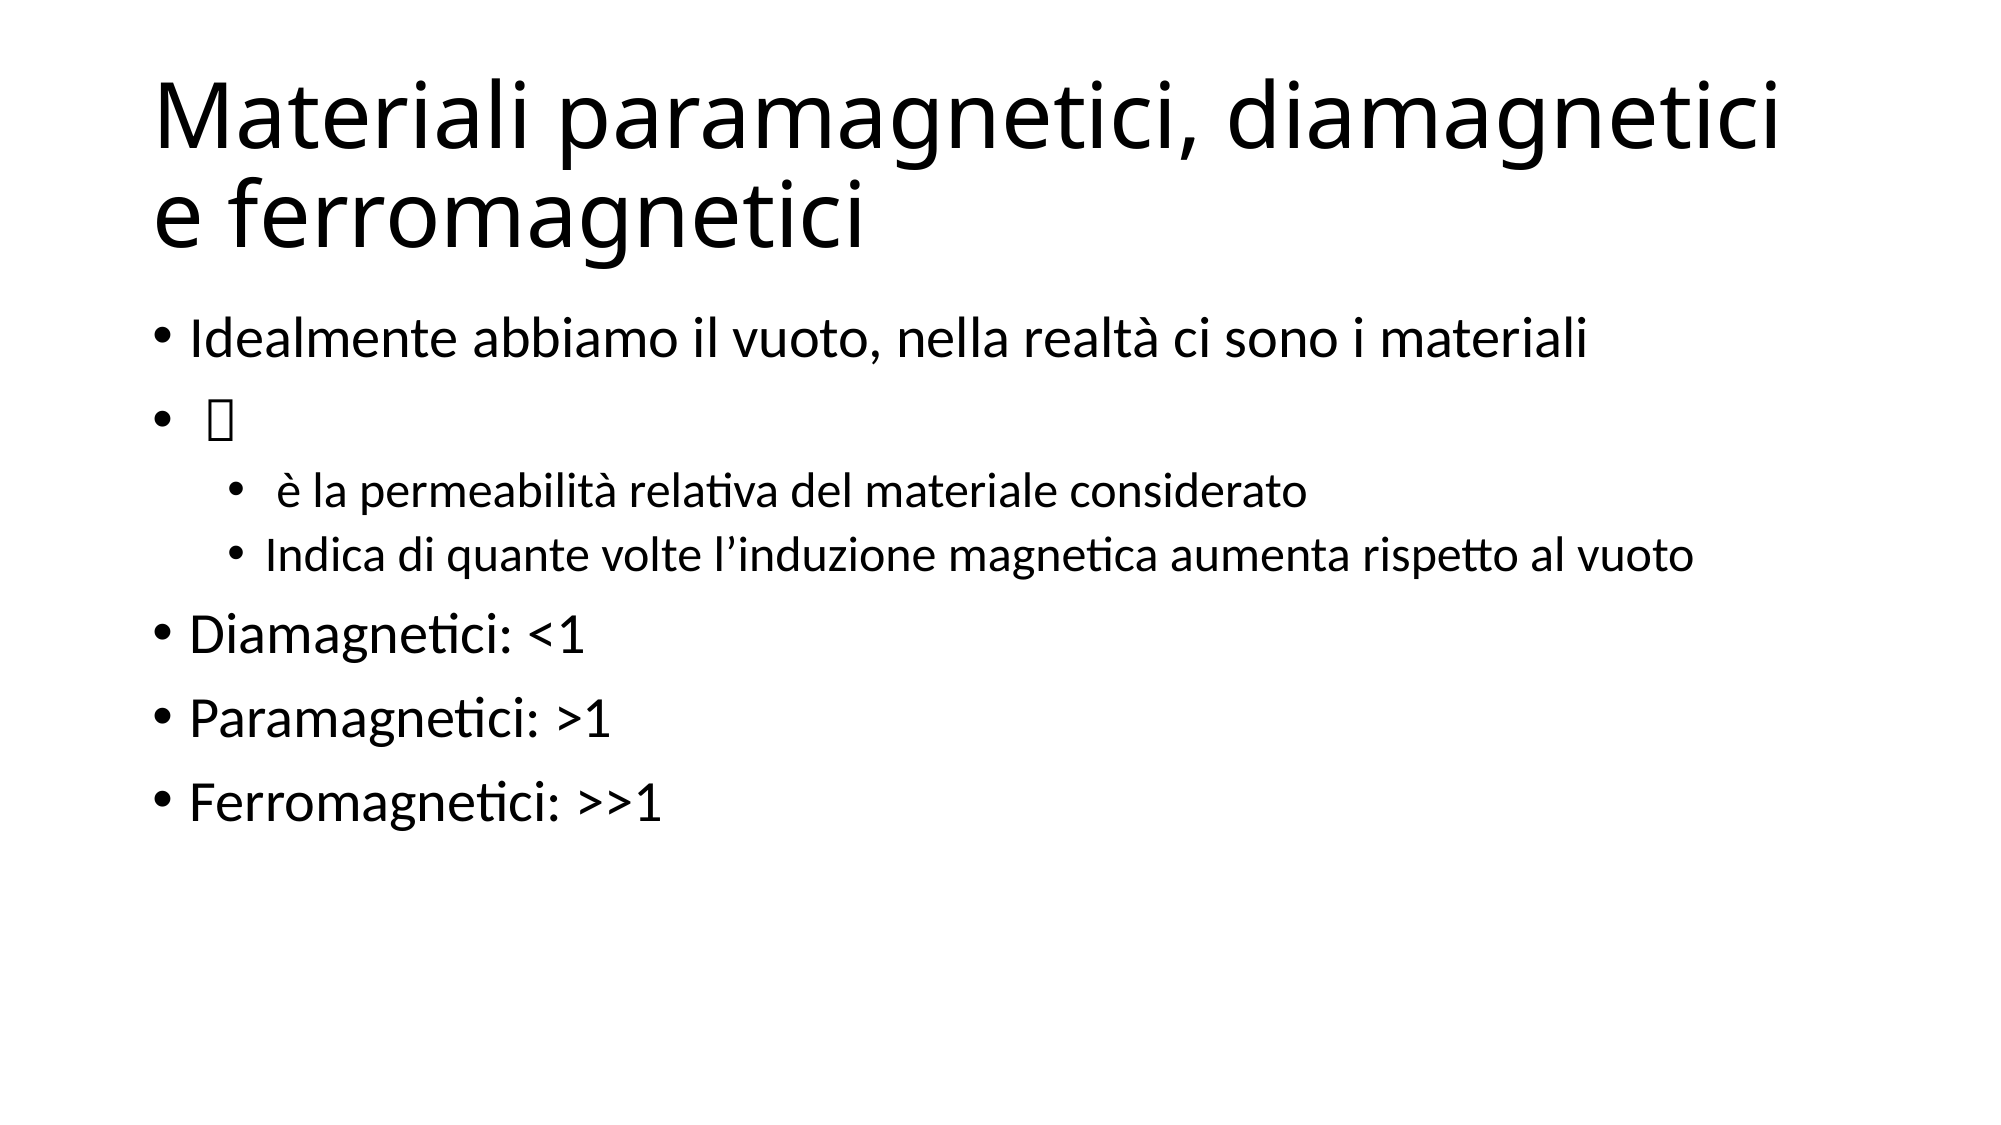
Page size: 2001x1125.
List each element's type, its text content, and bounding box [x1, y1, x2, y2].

title Materiali paramagnetici, diamagnetici e ferromagnetici [137, 59, 1863, 278]
